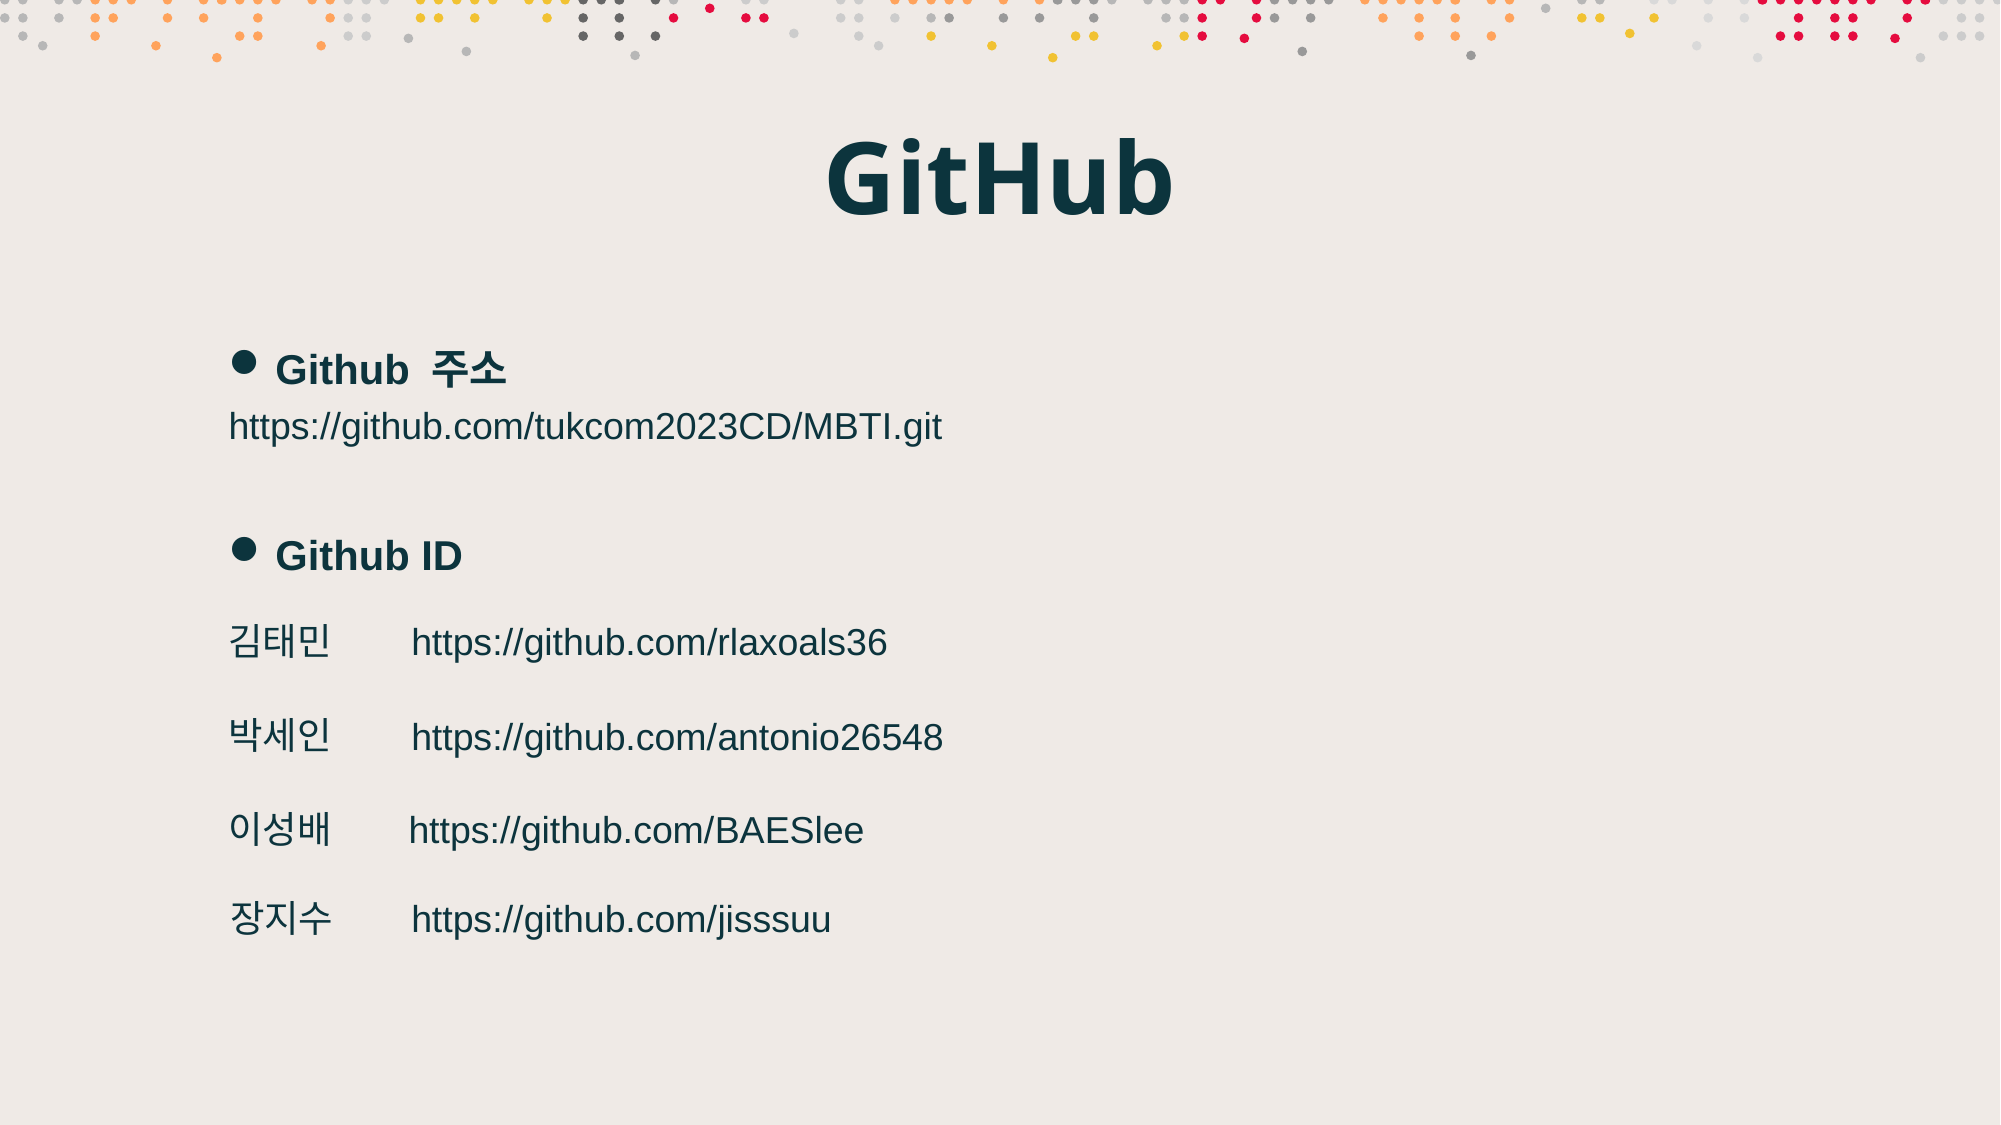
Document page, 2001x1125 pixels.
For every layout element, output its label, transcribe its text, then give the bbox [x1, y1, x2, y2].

text_box https://github.com/antonio26548 [396, 705, 1398, 765]
text_box https://github.com/jisssuu [396, 888, 1398, 948]
text_box 박세인 [213, 704, 358, 765]
title GitHub [156, 117, 1844, 252]
text_box Github ID [213, 521, 548, 587]
text_box https://github.com/BAESlee [393, 798, 1396, 859]
text_box Github 주소 [213, 335, 548, 401]
text_box 이성배 [213, 798, 358, 859]
text_box https://github.com/rlaxoals36 [396, 610, 1398, 671]
text_box 김태민 [213, 610, 358, 671]
text_box 장지수 [215, 888, 360, 948]
text_box https://github.com/tukcom2023CD/MBTI.git [213, 394, 1216, 455]
